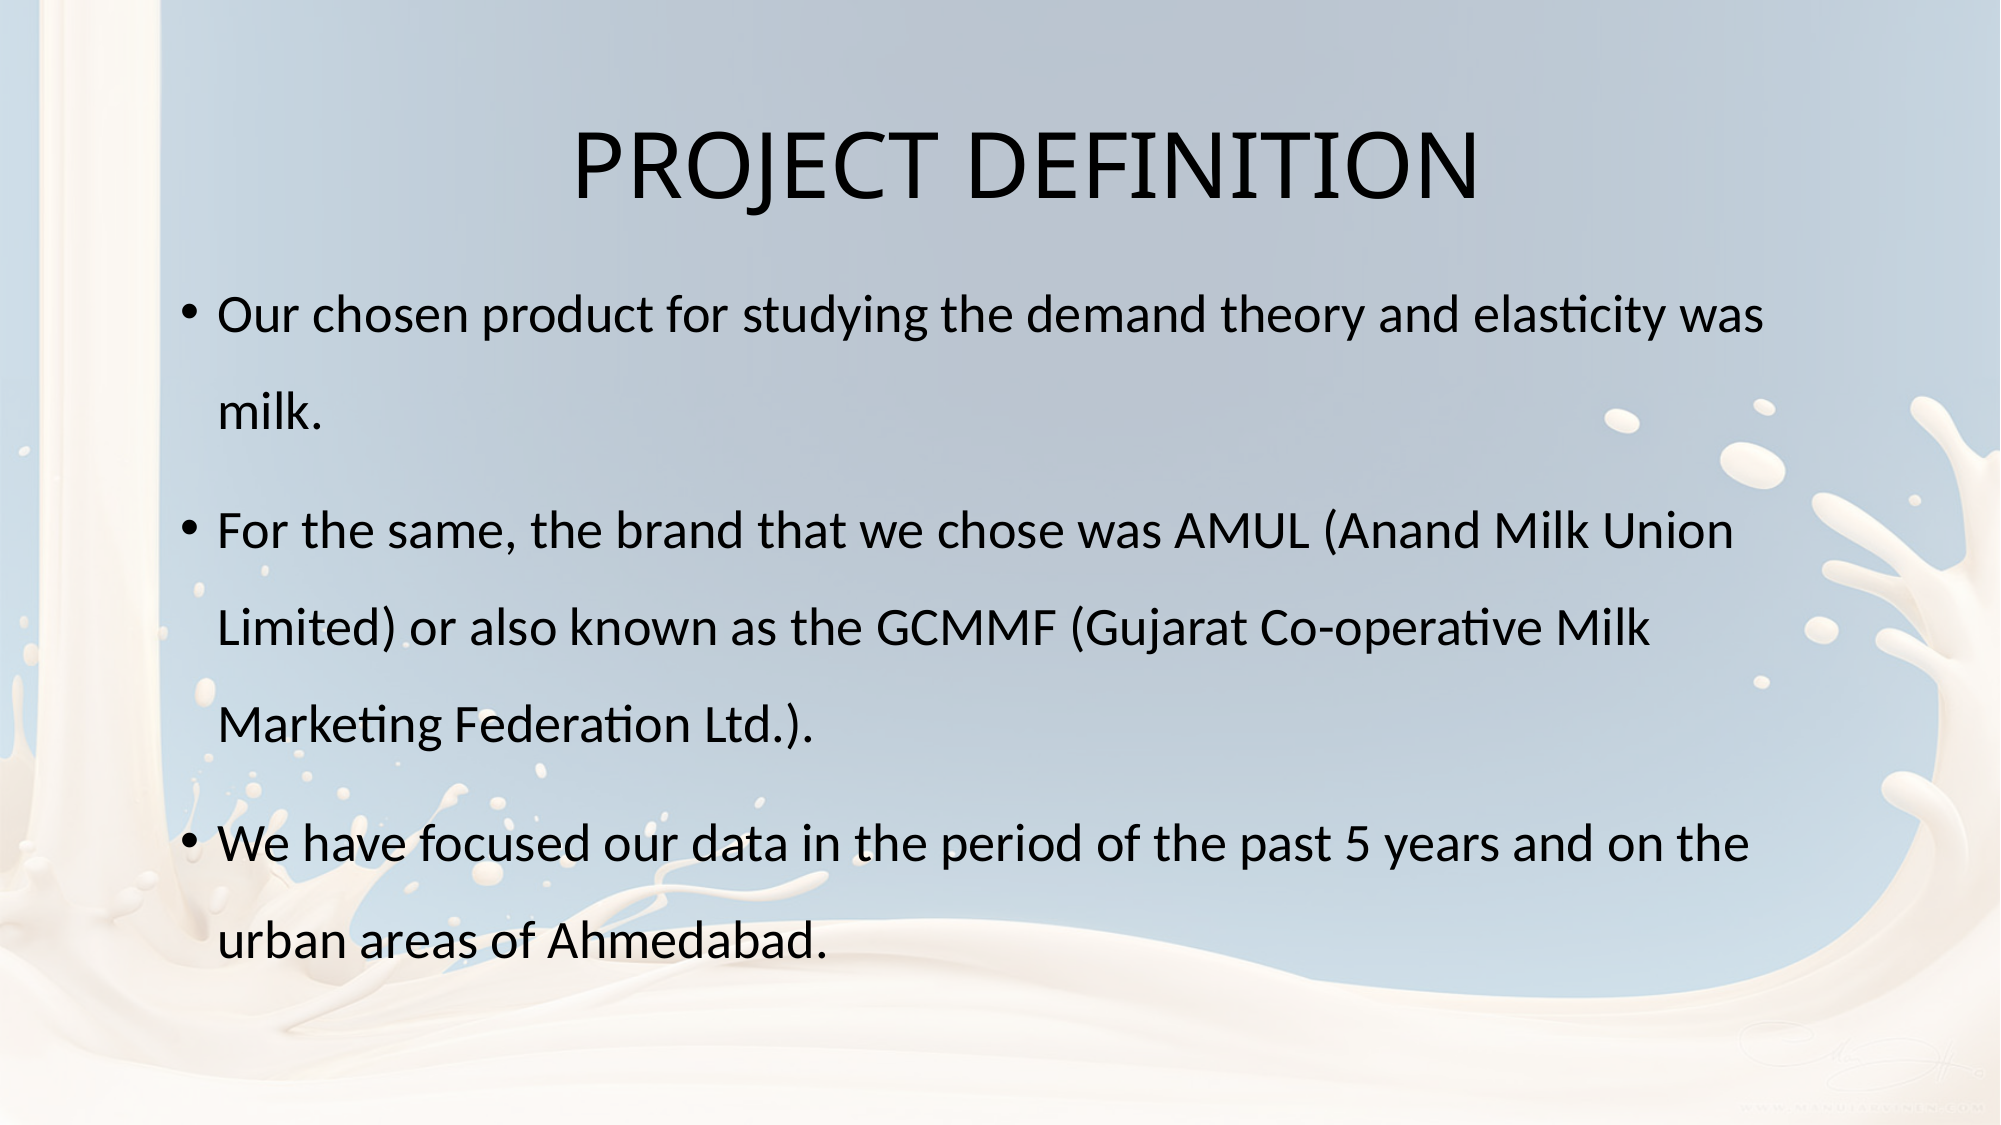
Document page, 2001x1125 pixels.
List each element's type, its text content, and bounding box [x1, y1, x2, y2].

list Our chosen product for studying the demand theory and elasticity was milk. For the same, the brand that we chose was AMUL (Anand Milk Union Limited) or also known as the GCMMF (Gujarat Co-operative Milk Marketing Federation Ltd.). We have focused our data in the period of the past 5 years and on the urban areas of Ahmedabad. [164, 238, 1890, 952]
title PROJECT DEFINITION [164, 59, 1890, 238]
